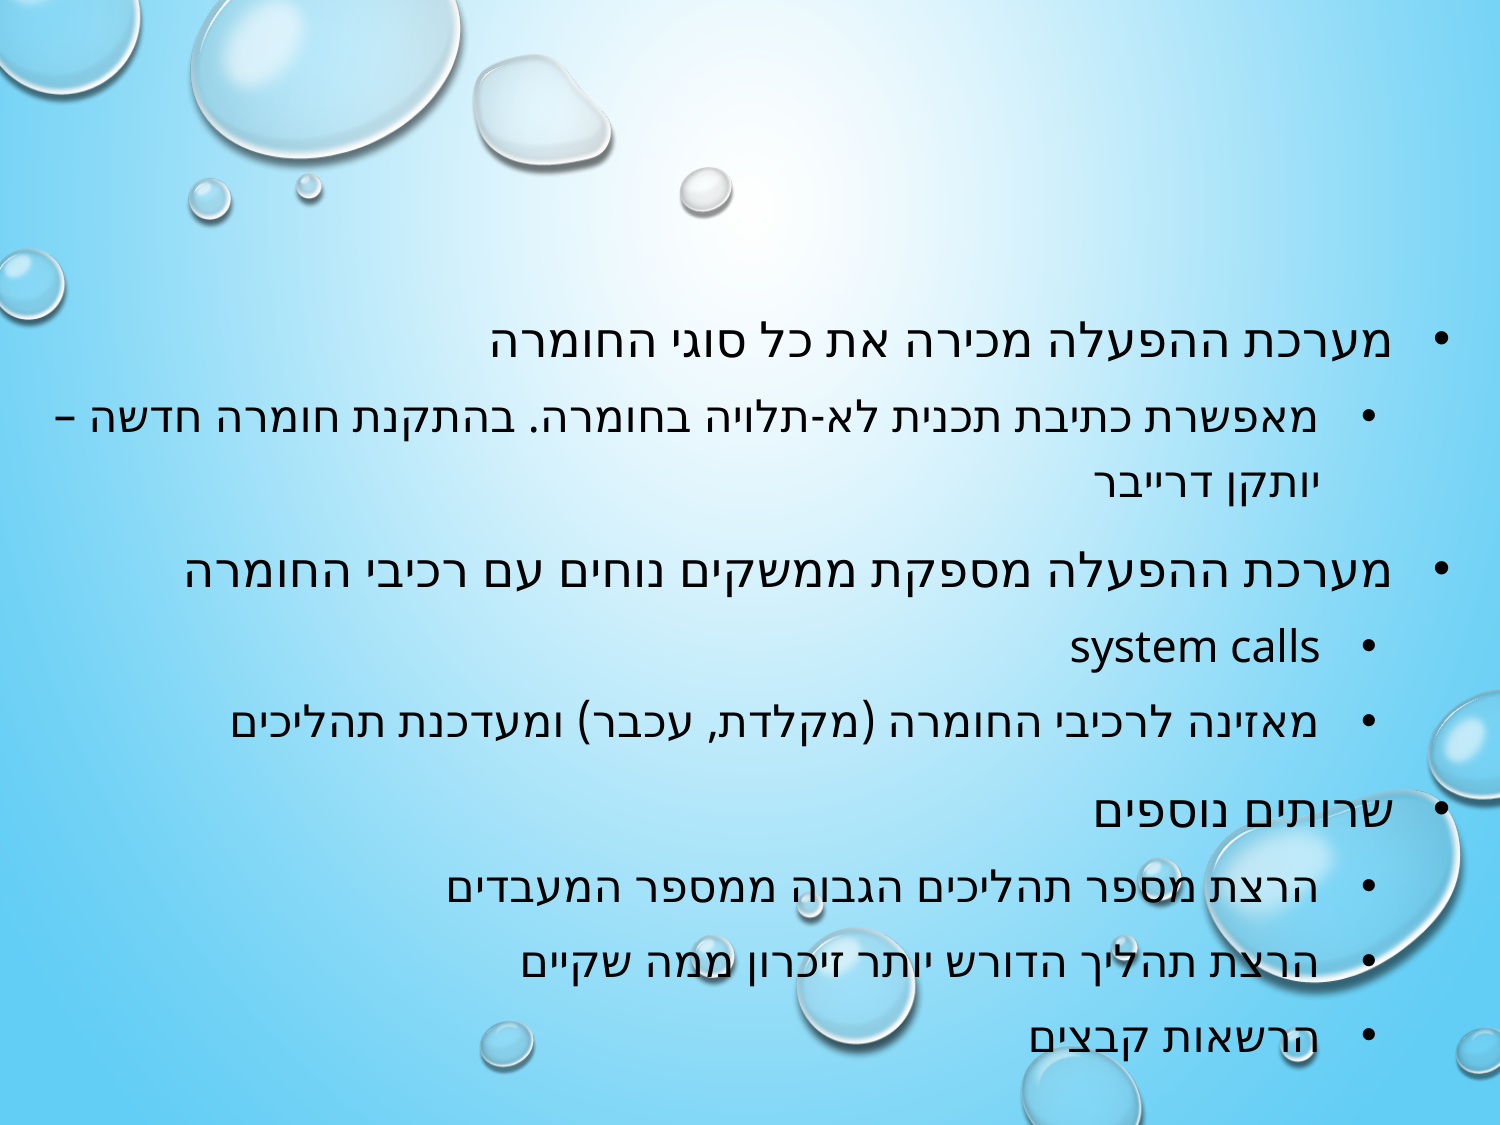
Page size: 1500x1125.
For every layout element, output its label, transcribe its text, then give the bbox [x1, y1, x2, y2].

picture [0, 0, 1500, 1125]
subtitle מערכת ההפעלה מכירה את כל סוגי החומרה מאפשרת כתיבת תכנית לא-תלויה בחומרה. בהתקנת חומרה חדשה – יותקן דרייבר מערכת ההפעלה מספקת ממשקים נוחים עם רכיבי החומרה system calls מאזינה לרכיבי החומרה (מקלדת, עכבר) ומעדכנת תהליכים שרותים נוספים הרצת מספר תהליכים הגבוה ממספר המעבדים הרצת תהליך הדורש יותר זיכרון ממה שקיים הרשאות קבצים [35, 288, 1465, 1071]
